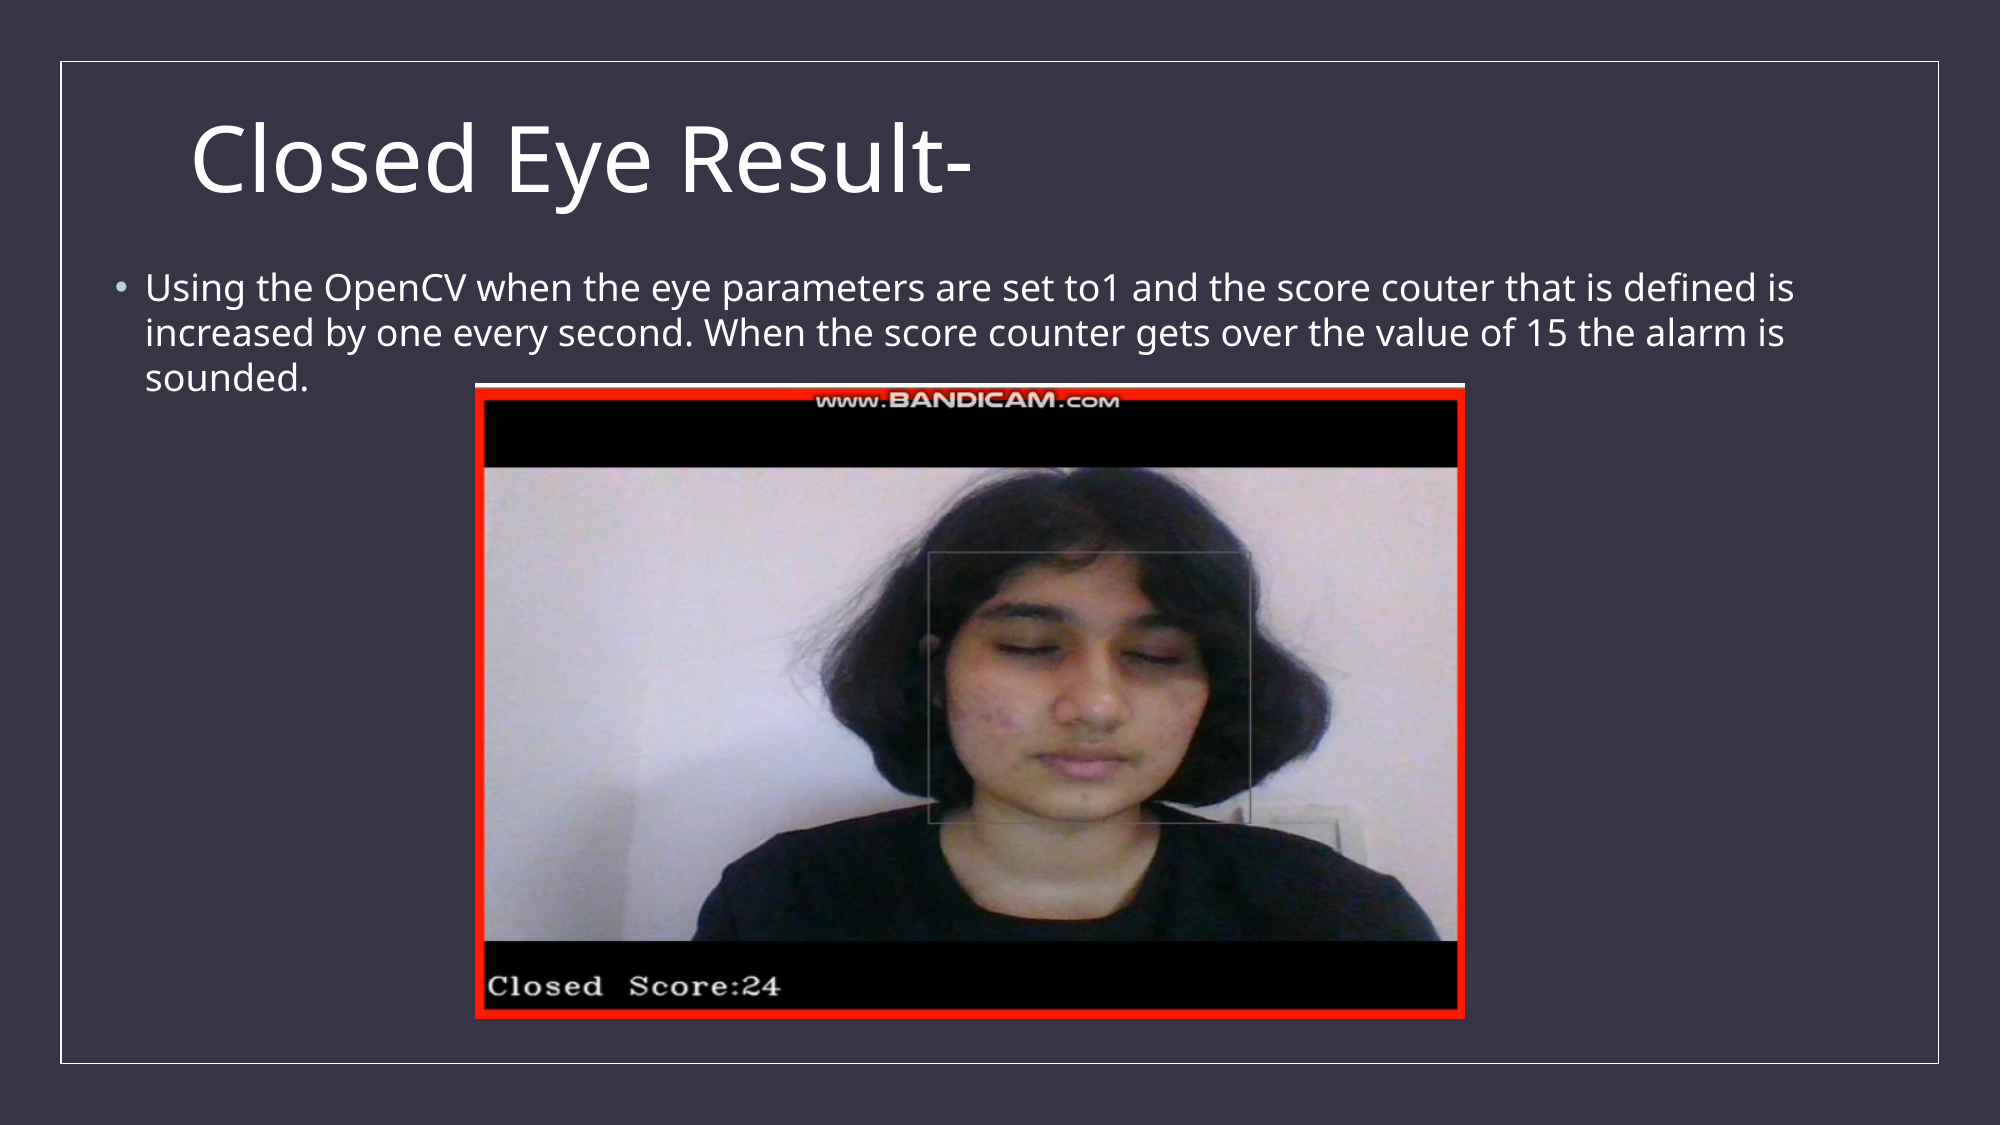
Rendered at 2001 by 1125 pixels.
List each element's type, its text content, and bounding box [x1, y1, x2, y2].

list Using the OpenCV when the eye parameters are set to1 and the score couter that is defined is increased by one every second. When the score counter gets over the value of 15 the alarm is sounded. [99, 192, 1900, 1006]
title Closed Eye Result- [174, 105, 1825, 192]
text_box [474, 382, 1466, 1020]
